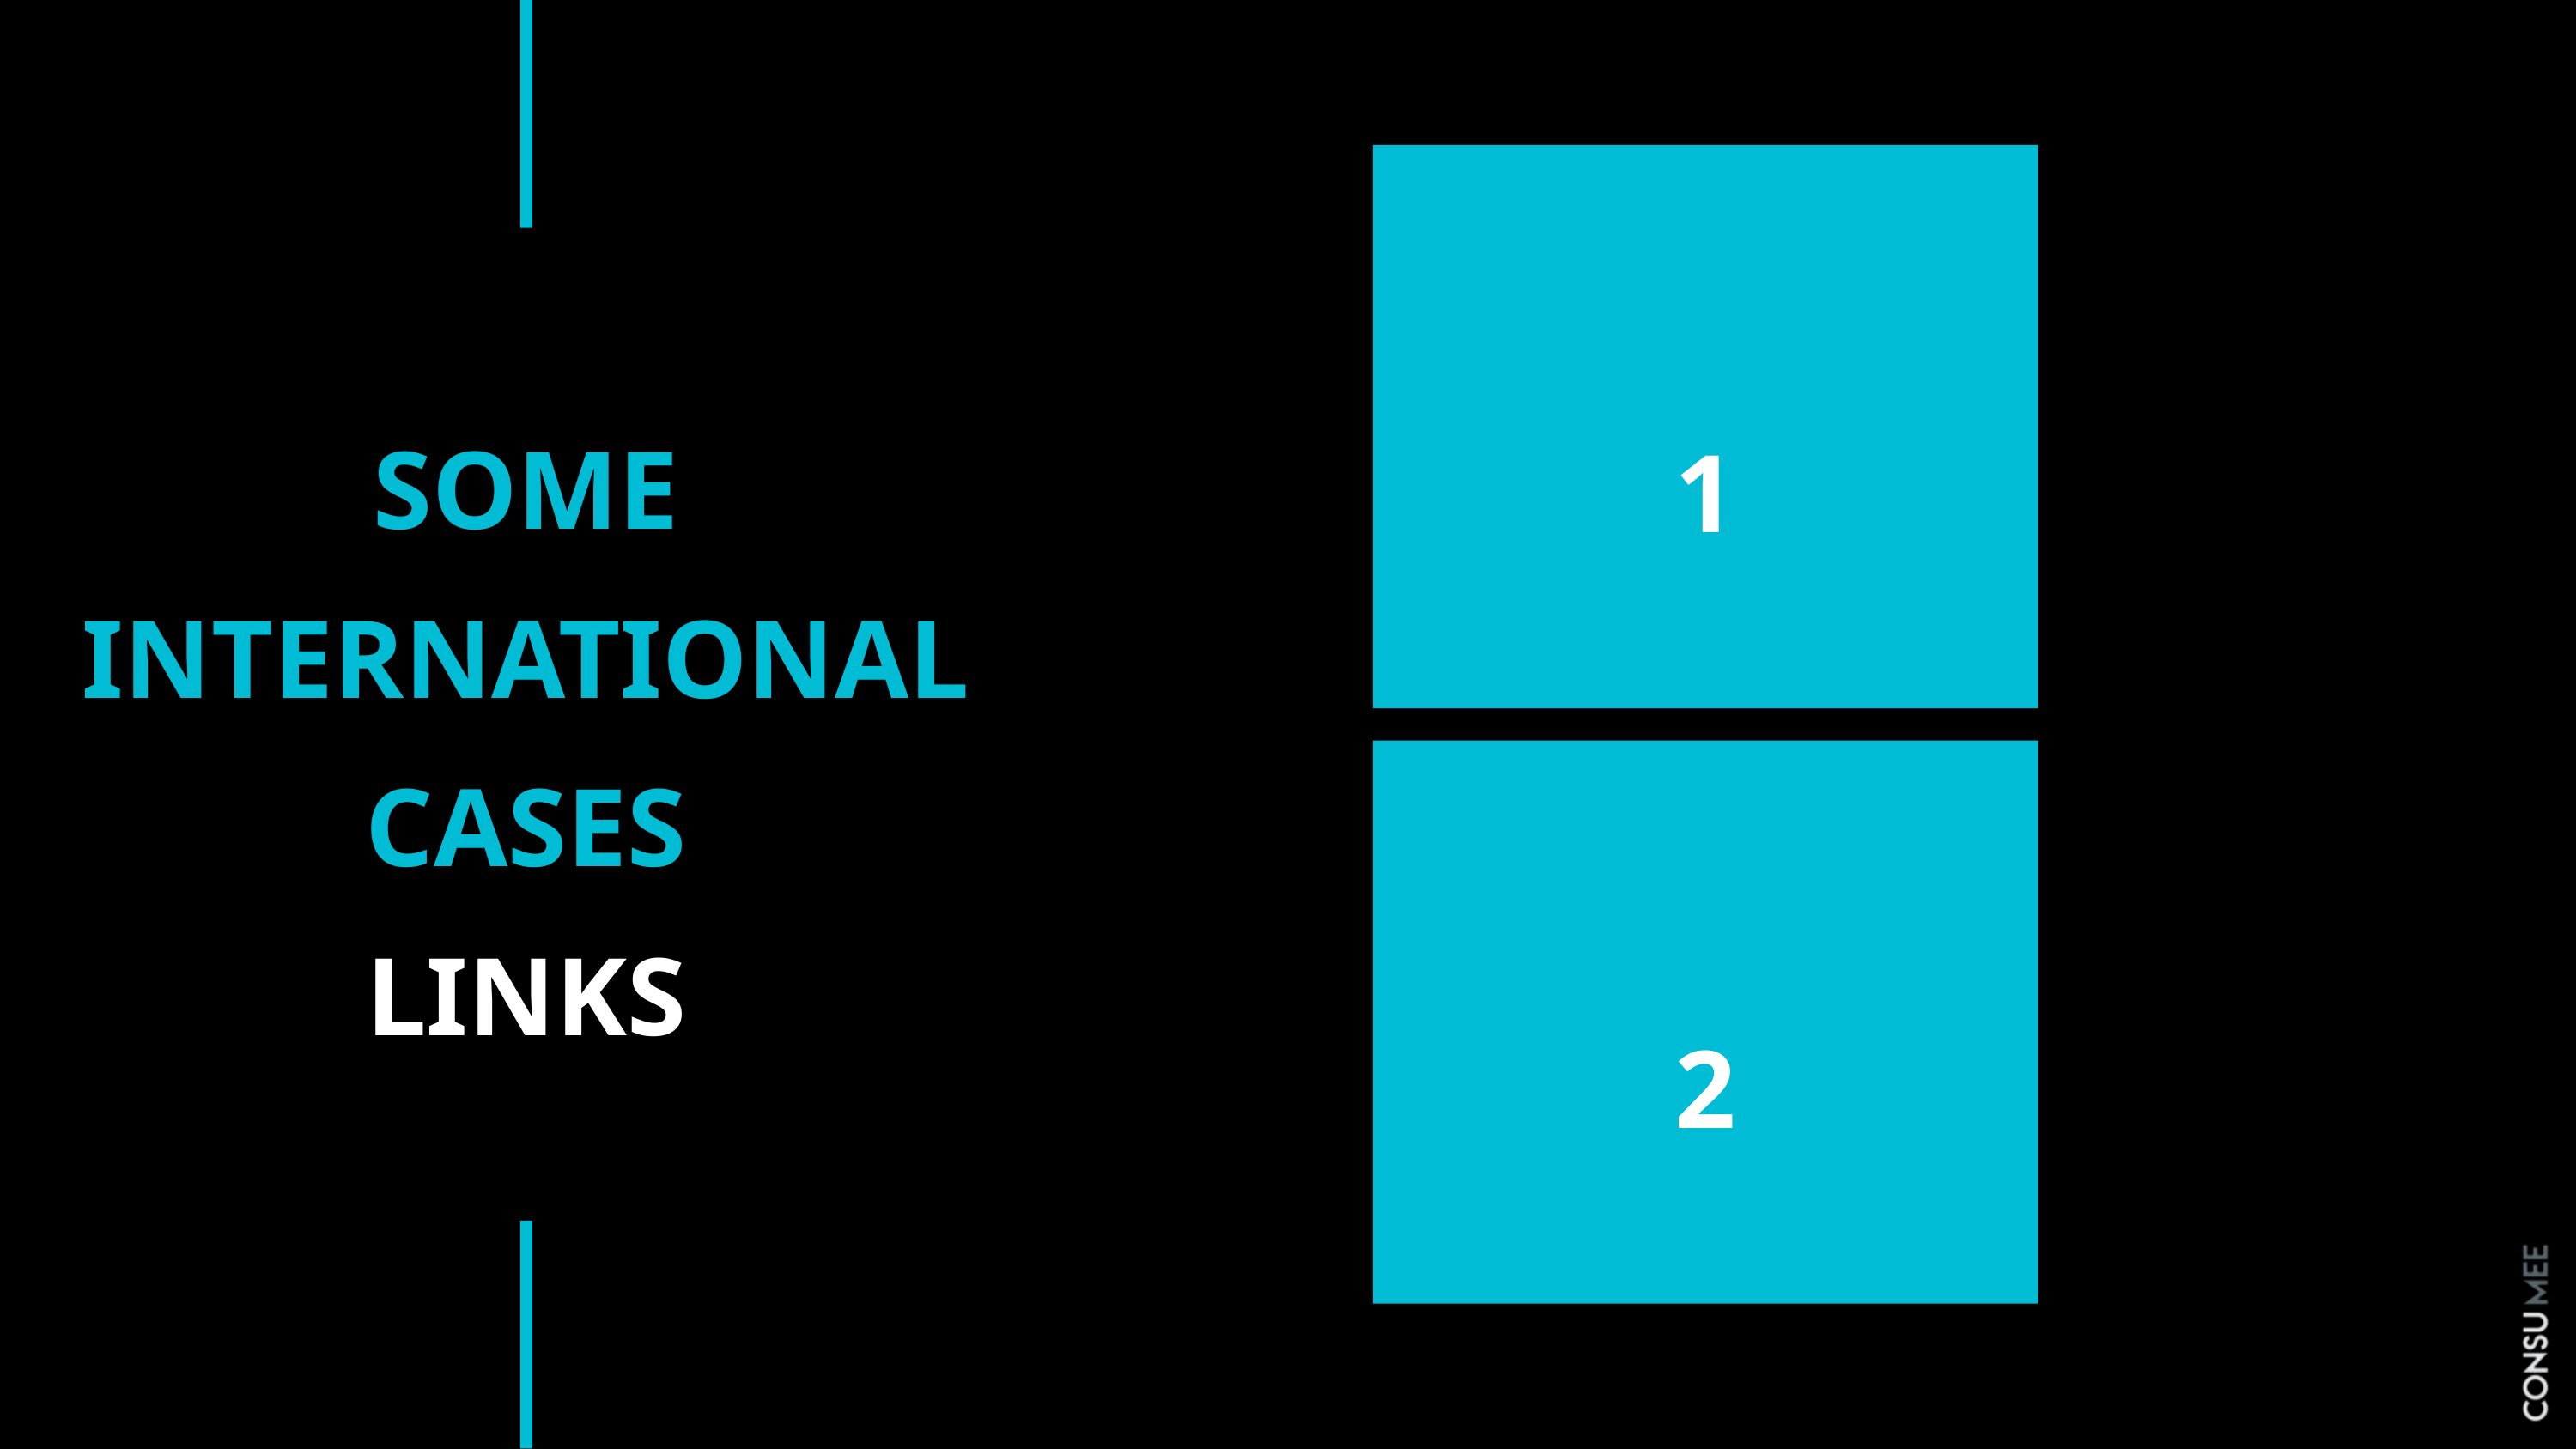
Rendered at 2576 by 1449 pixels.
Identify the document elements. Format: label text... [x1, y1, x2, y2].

text_box [1372, 144, 2038, 709]
text_box [519, 1220, 532, 1449]
text_box [1372, 740, 2038, 1304]
text_box 2 [1432, 969, 1979, 1076]
text_box [519, 0, 532, 228]
text_box 1 [1432, 373, 1979, 480]
text_box SOME INTERNATIONAL CASES LINKS [51, 441, 1002, 997]
picture [2409, 1196, 2576, 1448]
